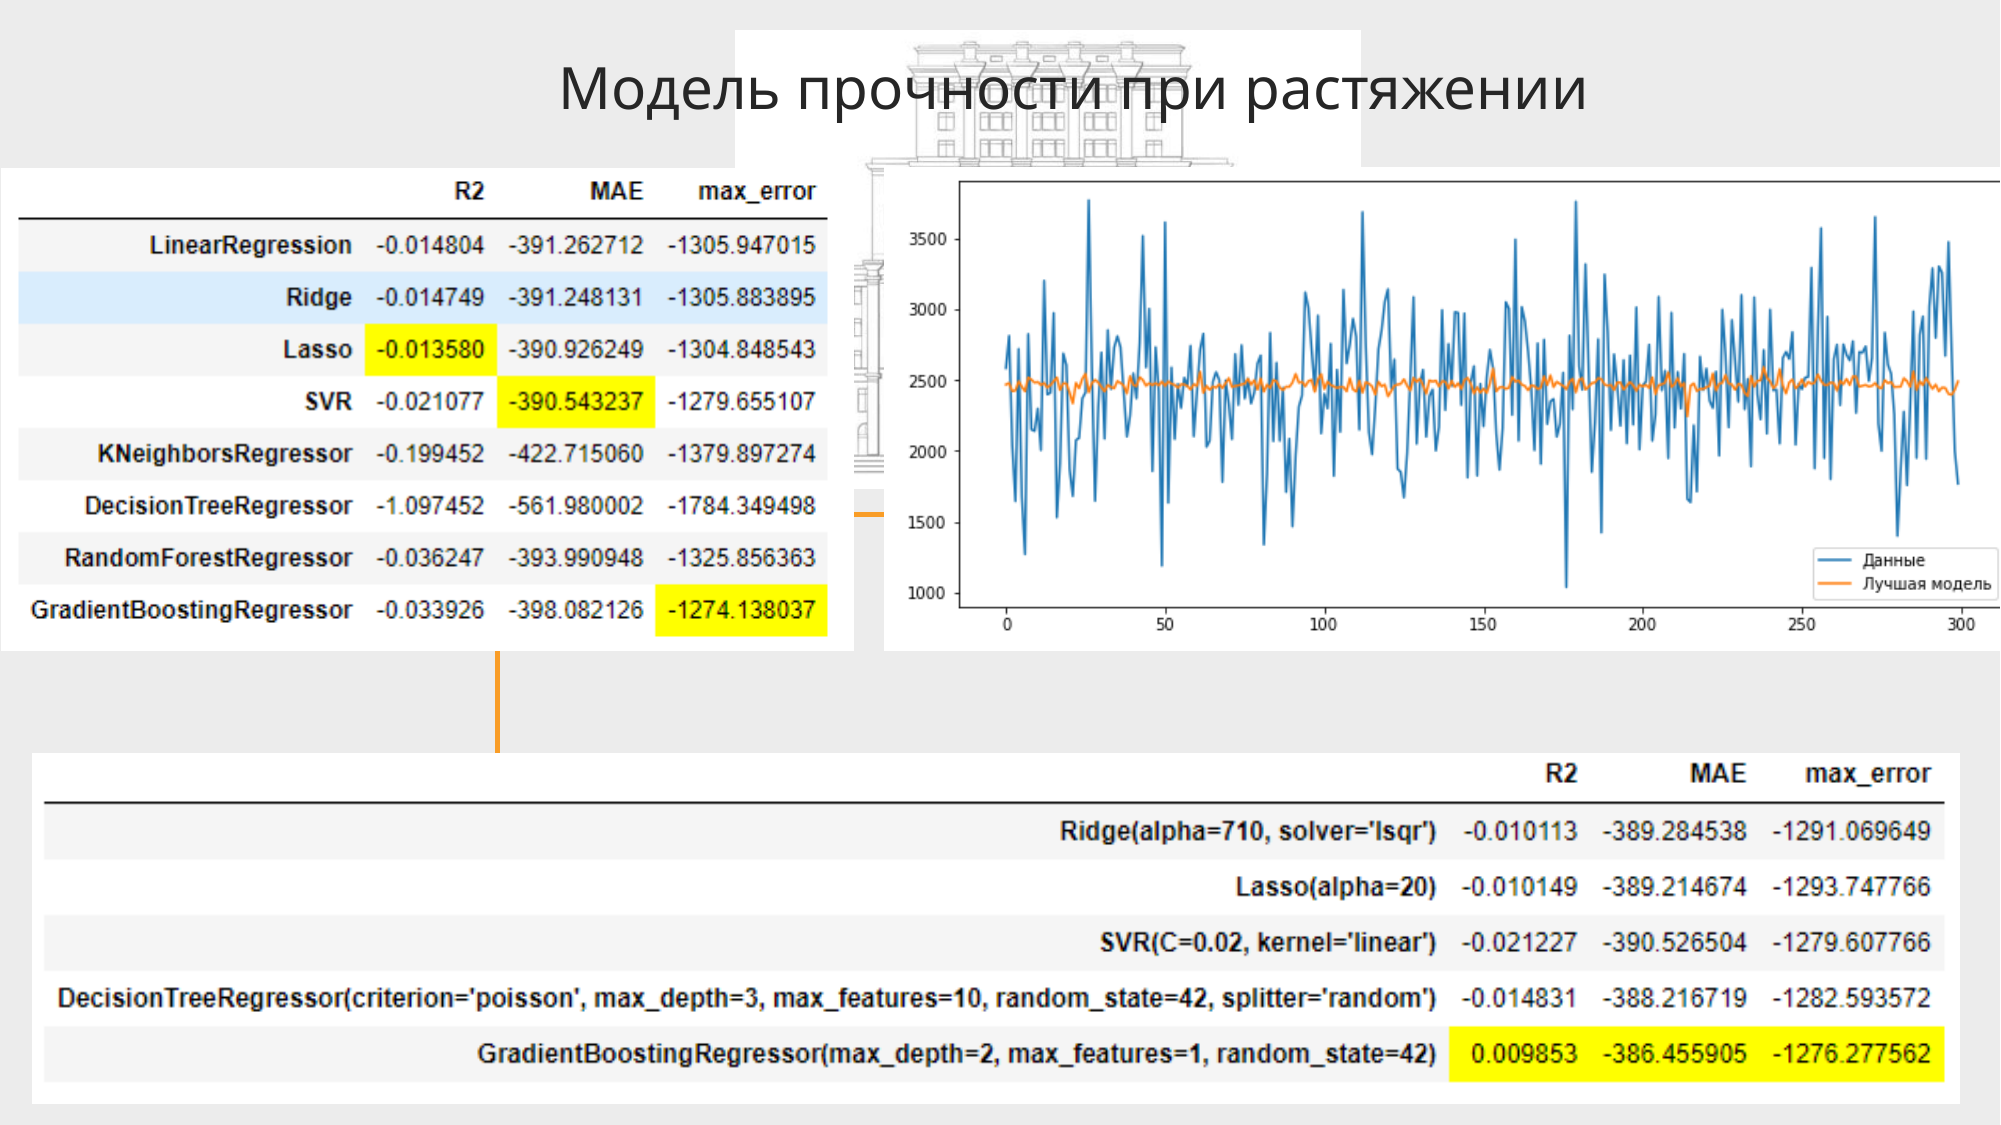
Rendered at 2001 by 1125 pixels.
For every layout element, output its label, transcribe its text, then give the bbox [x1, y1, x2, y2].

picture [32, 753, 1960, 1104]
list Модель прочности при растяжении [109, 51, 2000, 208]
picture [0, 167, 2000, 651]
picture [735, 30, 1361, 51]
